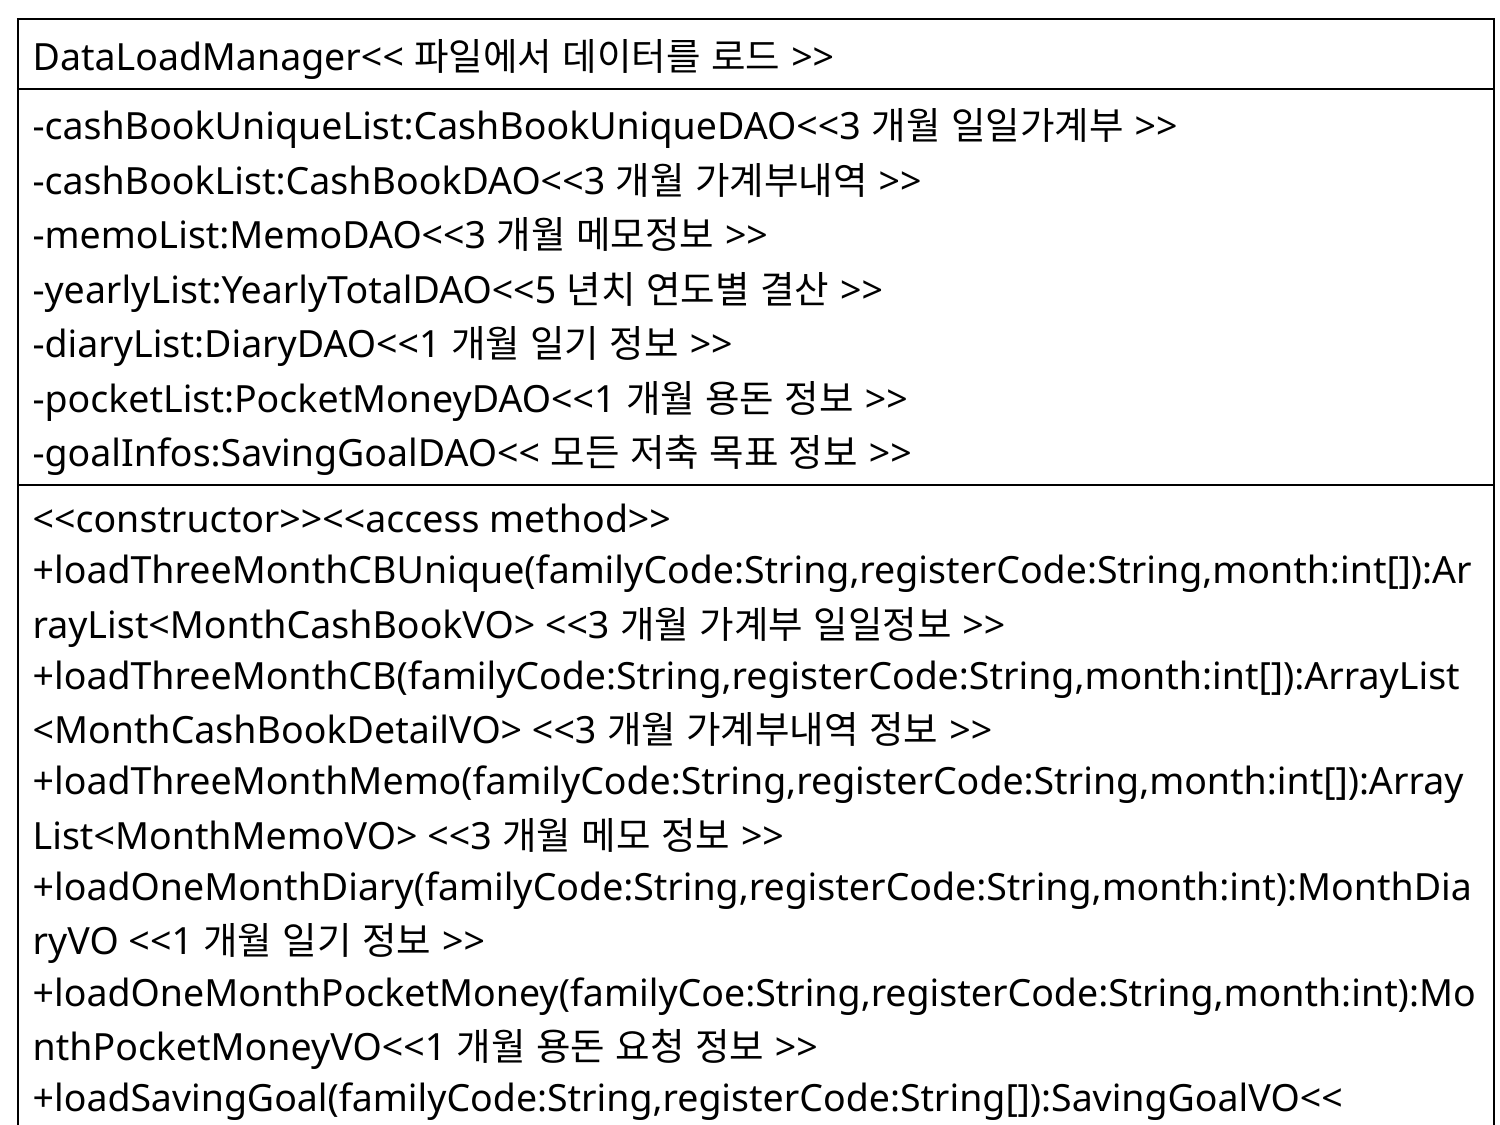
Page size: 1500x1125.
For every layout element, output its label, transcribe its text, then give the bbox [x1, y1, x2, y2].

table_header DataLoadManager<<파일에서 데이터를 로드>> [19, 20, 1493, 88]
table_cell <<constructor>><<access method>> +loadThreeMonthCBUnique(familyCode:String,registerCode:String,month:int[]):ArrayList<MonthCashBookVO> <<3개월 가계부 일일정보>> +loadThreeMonthCB(familyCode:String,registerCode:String,month:int[]):ArrayList<MonthCashBookDetailVO> <<3개월 가계부내역 정보>> +loadThreeMonthMemo(familyCode:String,registerCode:String,month:int[]):ArrayList<MonthMemoVO> <<3개월 메모 정보>> +loadOneMonthDiary(familyCode:String,registerCode:String,month:int):MonthDiaryVO <<1개월 일기 정보>> +loadOneMonthPocketMoney(familyCoe:String,registerCode:String,month:int):MonthPocketMoneyVO<<1개월 용돈 요청 정보>> +loadSavingGoal(familyCode:String,registerCode:String[]):SavingGoalVO<<저축목표정보>> +loadYearlyTotal(familyCode:String,registerCode:String,year:int[]):FiveYearlyTotalVO<<5년치 연도결산>> [19, 486, 1493, 1125]
table_cell -cashBookUniqueList:CashBookUniqueDAO<<3개월 일일가계부>> -cashBookList:CashBookDAO<<3개월 가계부내역>> -memoList:MemoDAO<<3개월 메모정보>> -yearlyList:YearlyTotalDAO<<5년치 연도별 결산>> -diaryList:DiaryDAO<<1개월 일기 정보>> -pocketList:PocketMoneyDAO<<1개월 용돈 정보>> -goalInfos:SavingGoalDAO<<모든 저축 목표 정보>> [19, 90, 1493, 484]
